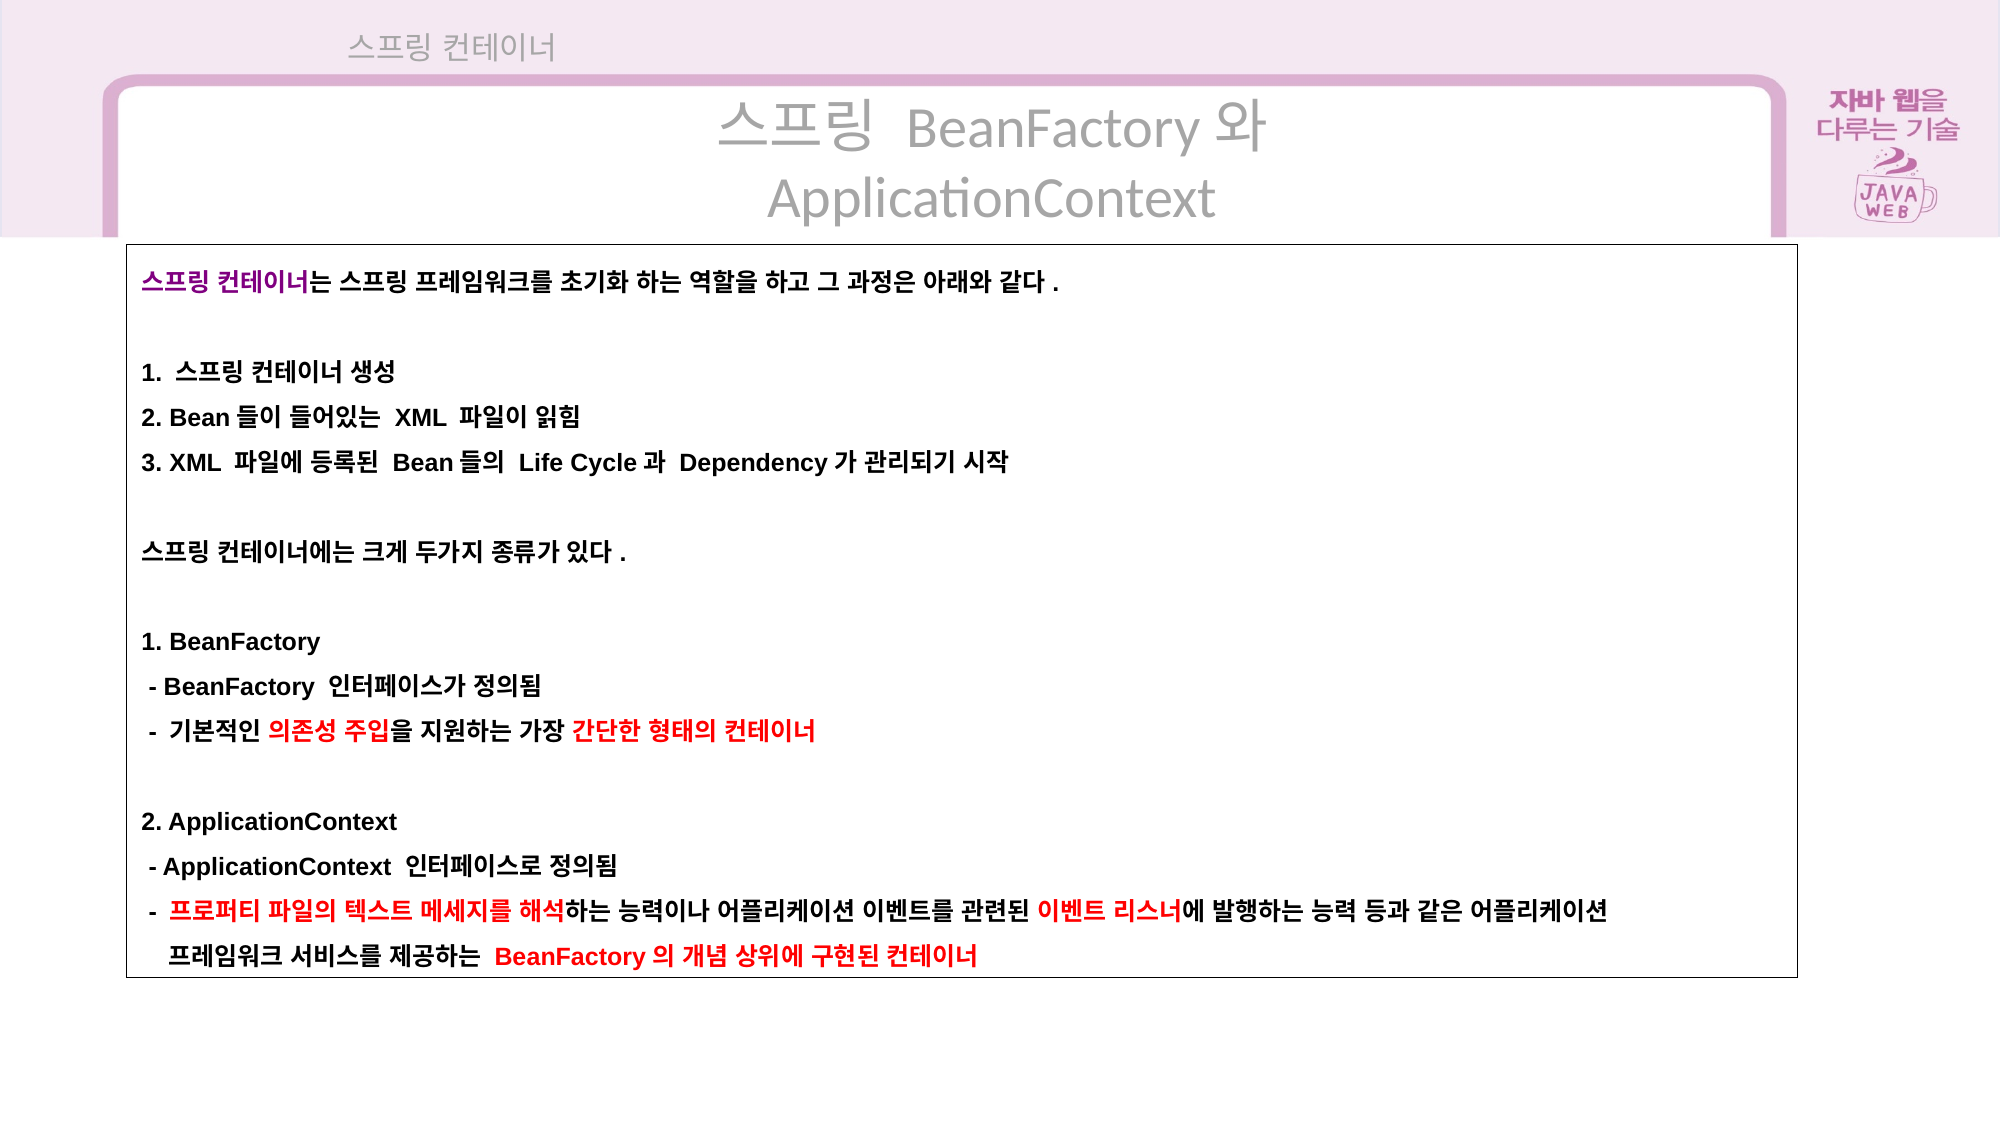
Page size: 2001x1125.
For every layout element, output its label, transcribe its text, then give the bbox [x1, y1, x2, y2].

text_box 스프링 컨테이너 [332, 0, 1383, 74]
text_box 스프링 컨테이너는 스프링 프레임워크를 초기화 하는 역할을 하고 그 과정은 아래와 같다. 1. 스프링 컨테이너 생성 2. Bean들이 들어있는 XML 파일이 읽힘 3. XML 파일에 등록된 Bean들의 Life Cycle과 Dependency가 관리되기 시작 스프링 컨테이너에는 크게 두가지 종류가 있다. 1. BeanFactory - BeanFactory 인터페이스가 정의됨 - 기본적인 의존성 주입을 지원하는 가장 간단한 형태의 컨테이너 2. ApplicationContext - ApplicationContext 인터페이스로 정의됨 - 프로퍼티 파일의 텍스트 메세지를 해석하는 능력이나 어플리케이션 이벤트를 관련된 이벤트 리스너에 발행하는 능력 등과 같은 어플리케이션 프레임워크 서비스를 제공하는 BeanFactory의 개념 상위에 구현된 컨테이너 [126, 244, 1798, 978]
text_box 스프링 BeanFactory와 ApplicationContext [467, 82, 1518, 237]
picture [0, 0, 2000, 1125]
